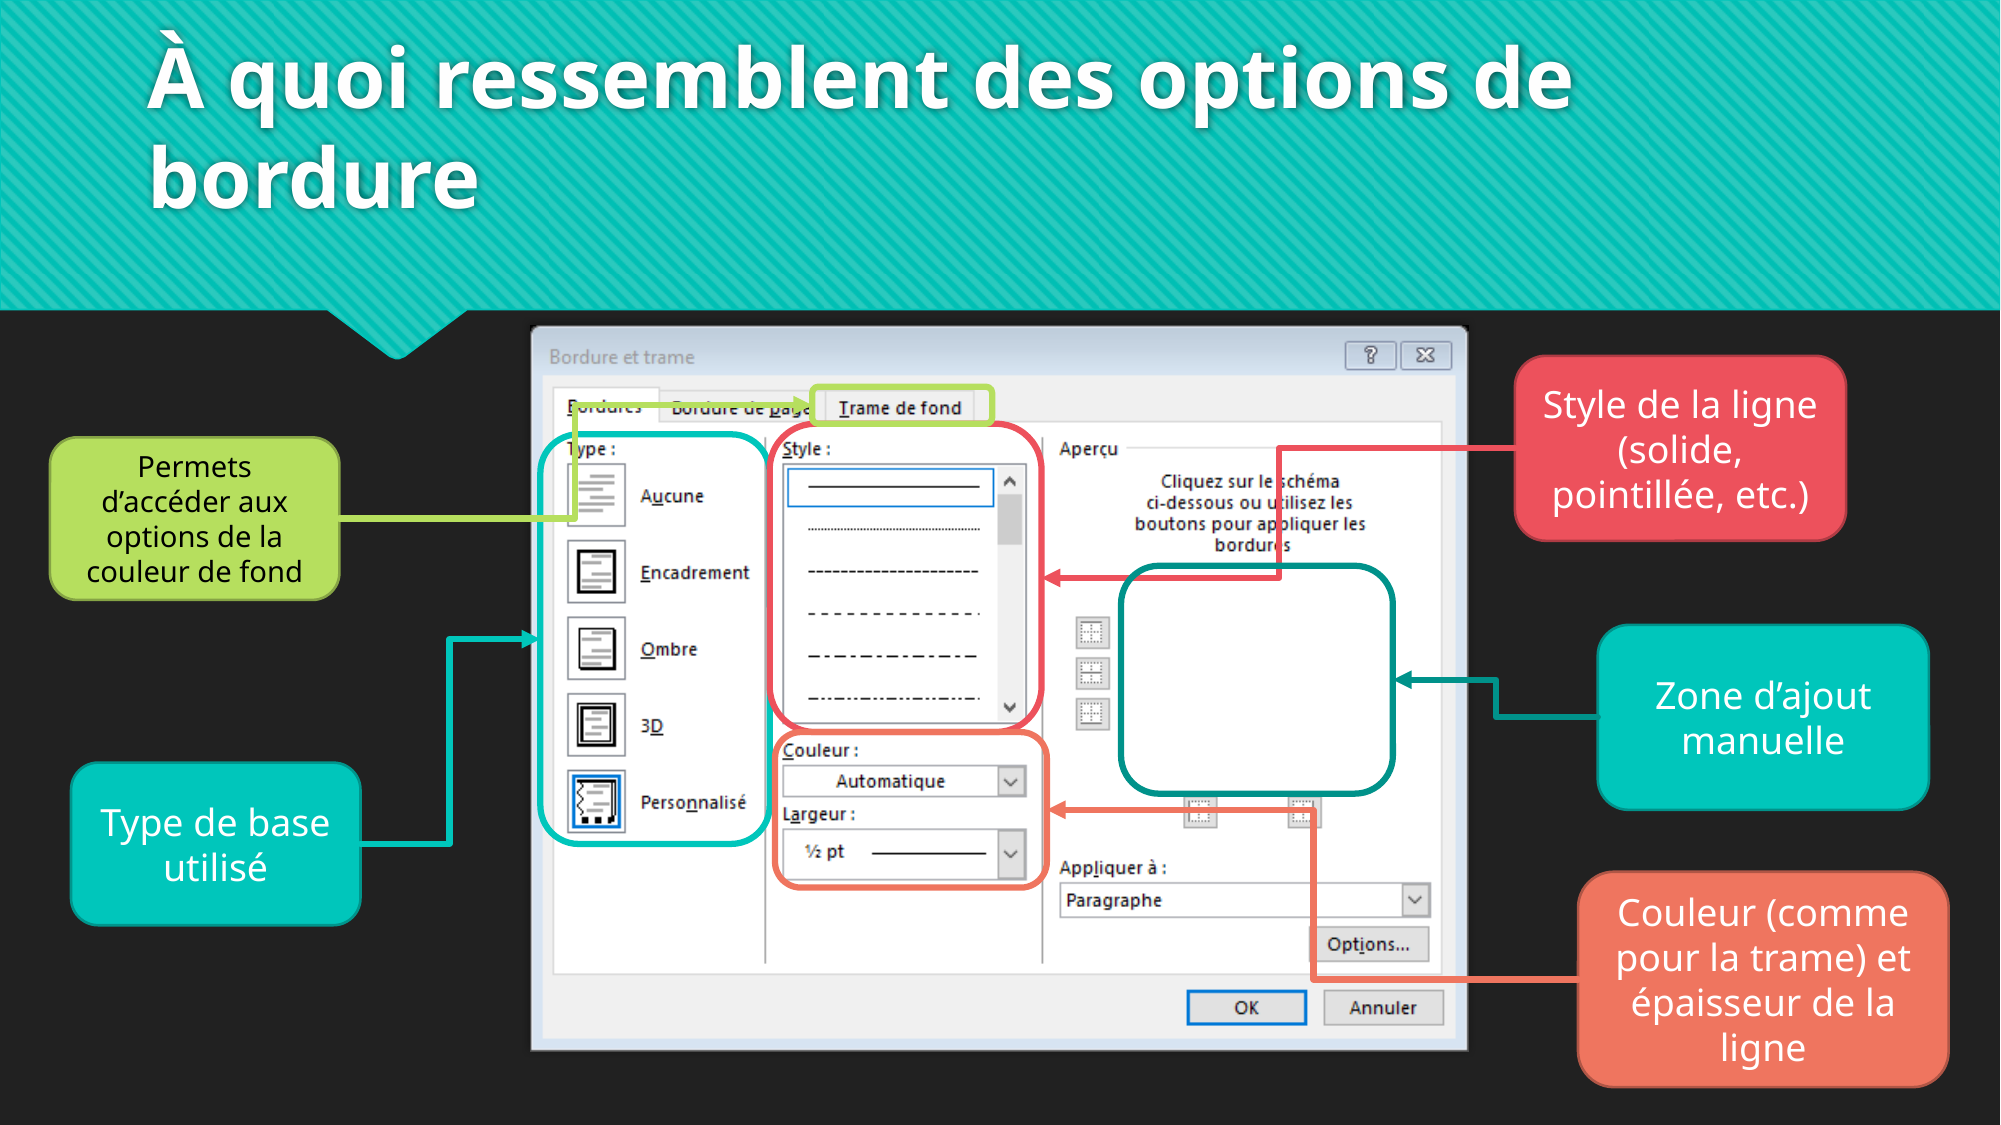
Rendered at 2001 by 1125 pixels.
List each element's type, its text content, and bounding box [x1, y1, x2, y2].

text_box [339, 405, 813, 519]
text_box Type de base utilisé [69, 761, 362, 927]
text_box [1046, 809, 1579, 980]
title À quoi ressemblent des options de bordure [132, 73, 1868, 233]
text_box Style de la ligne (solide, pointillée, etc.) [1513, 354, 1848, 543]
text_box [1392, 679, 1598, 718]
text_box Zone d’ajout manuelle [1596, 623, 1931, 812]
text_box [360, 638, 541, 845]
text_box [1041, 447, 1516, 579]
text_box Couleur (comme pour la trame) et épaisseur de la ligne [1576, 870, 1950, 1089]
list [530, 325, 1470, 1052]
text_box Permets d’accéder aux options de la couleur de fond [48, 436, 341, 602]
